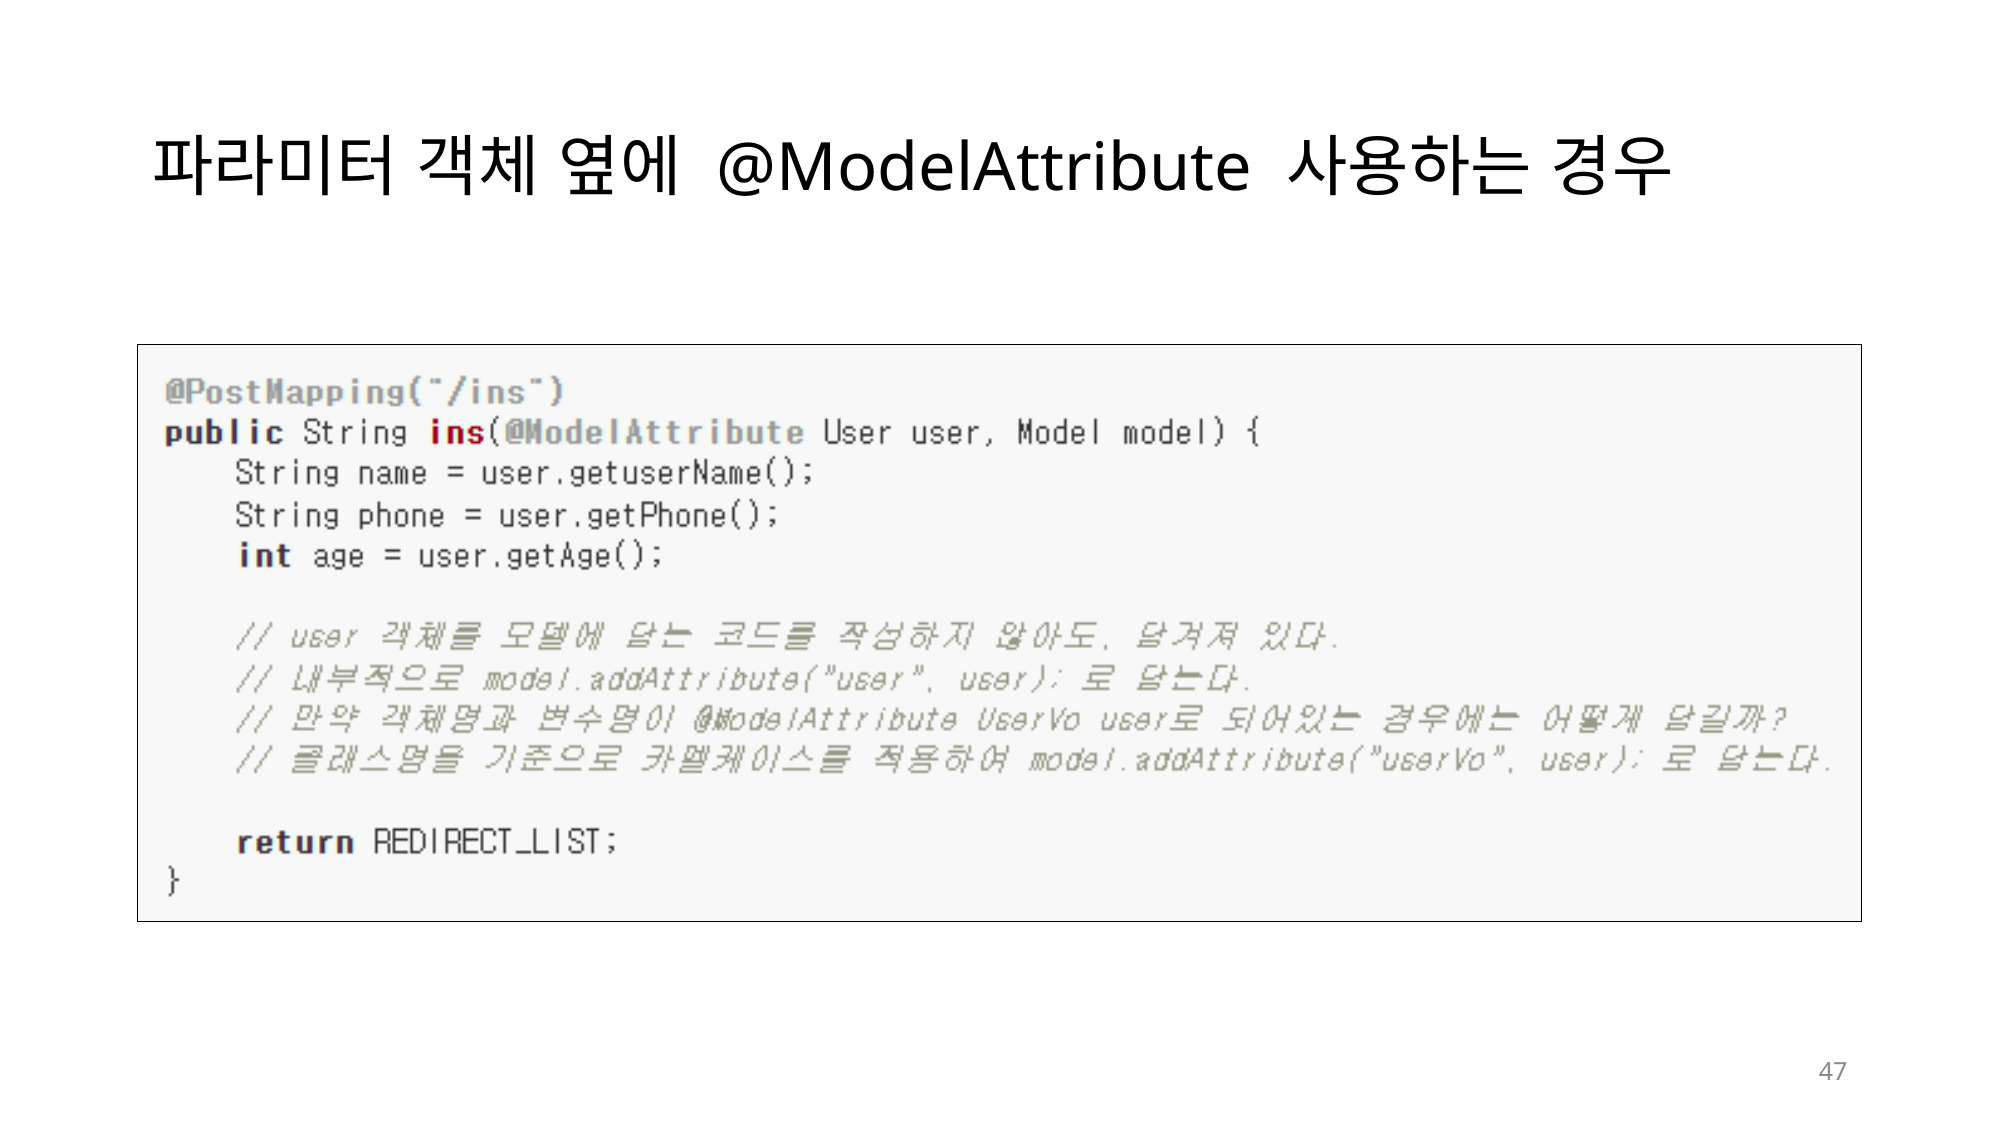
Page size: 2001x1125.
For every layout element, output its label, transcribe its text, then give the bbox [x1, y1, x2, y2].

title 파라미터 객체 옆에 @ModelAttribute 사용하는 경우 [137, 59, 1863, 278]
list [137, 344, 1862, 922]
slide_number 47 [1412, 1042, 1863, 1103]
